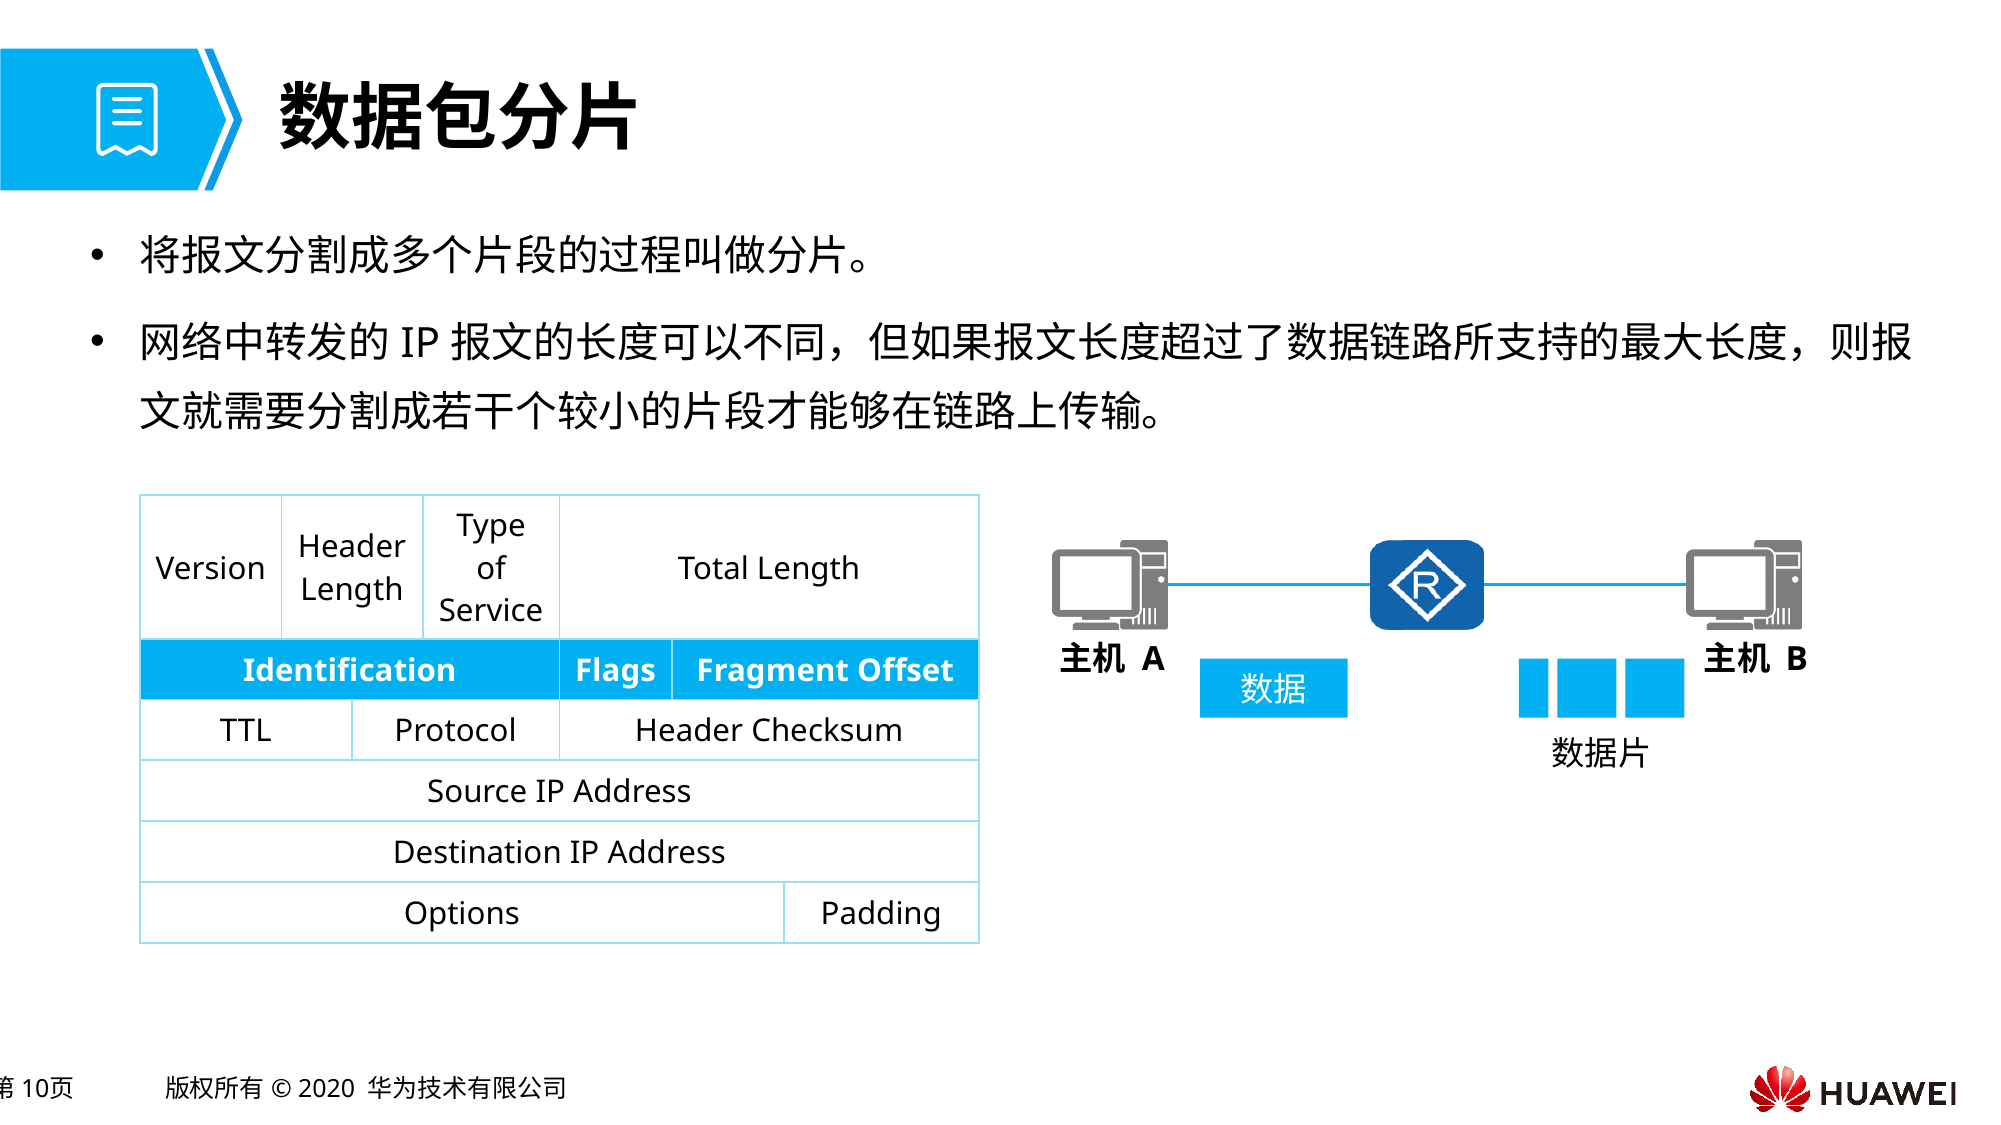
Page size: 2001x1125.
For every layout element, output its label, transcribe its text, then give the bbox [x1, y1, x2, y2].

text_box [1518, 658, 1549, 718]
text_box 数据 [1200, 658, 1348, 718]
table_header Total Length [560, 496, 978, 638]
table_cell Identification [141, 640, 559, 699]
table_cell Destination IP Address [141, 822, 978, 881]
table_cell Flags [560, 640, 671, 699]
table_cell Fragment Offset [673, 640, 978, 699]
table_header Header Length [282, 496, 422, 638]
picture [1370, 540, 1484, 630]
text_box [1557, 658, 1617, 718]
table_cell Header Checksum [560, 700, 978, 759]
text_box 主机 B [1688, 629, 1823, 685]
table_cell Options [141, 883, 783, 942]
picture [1750, 1066, 1956, 1112]
table_cell TTL [141, 700, 351, 759]
table_header Version [141, 496, 281, 638]
text_box 主机 A [1045, 629, 1180, 685]
table_cell Protocol [353, 700, 559, 759]
table_cell Padding [785, 883, 978, 942]
list 将报文分割成多个片段的过程叫做分片。 网络中转发的IP报文的长度可以不同，但如果报文长度超过了数据链路所支持的最大长度，则报文就需要分割成若干个较小的片段才能够在链路上传输。 [76, 202, 1927, 494]
picture [1052, 540, 1168, 630]
table_header Type of Service [424, 496, 559, 638]
title 数据包分片 [261, 67, 1874, 173]
text_box [1625, 658, 1685, 718]
text_box 数据片 [1536, 725, 1667, 780]
table_cell Source IP Address [141, 761, 978, 820]
picture [1686, 540, 1802, 630]
